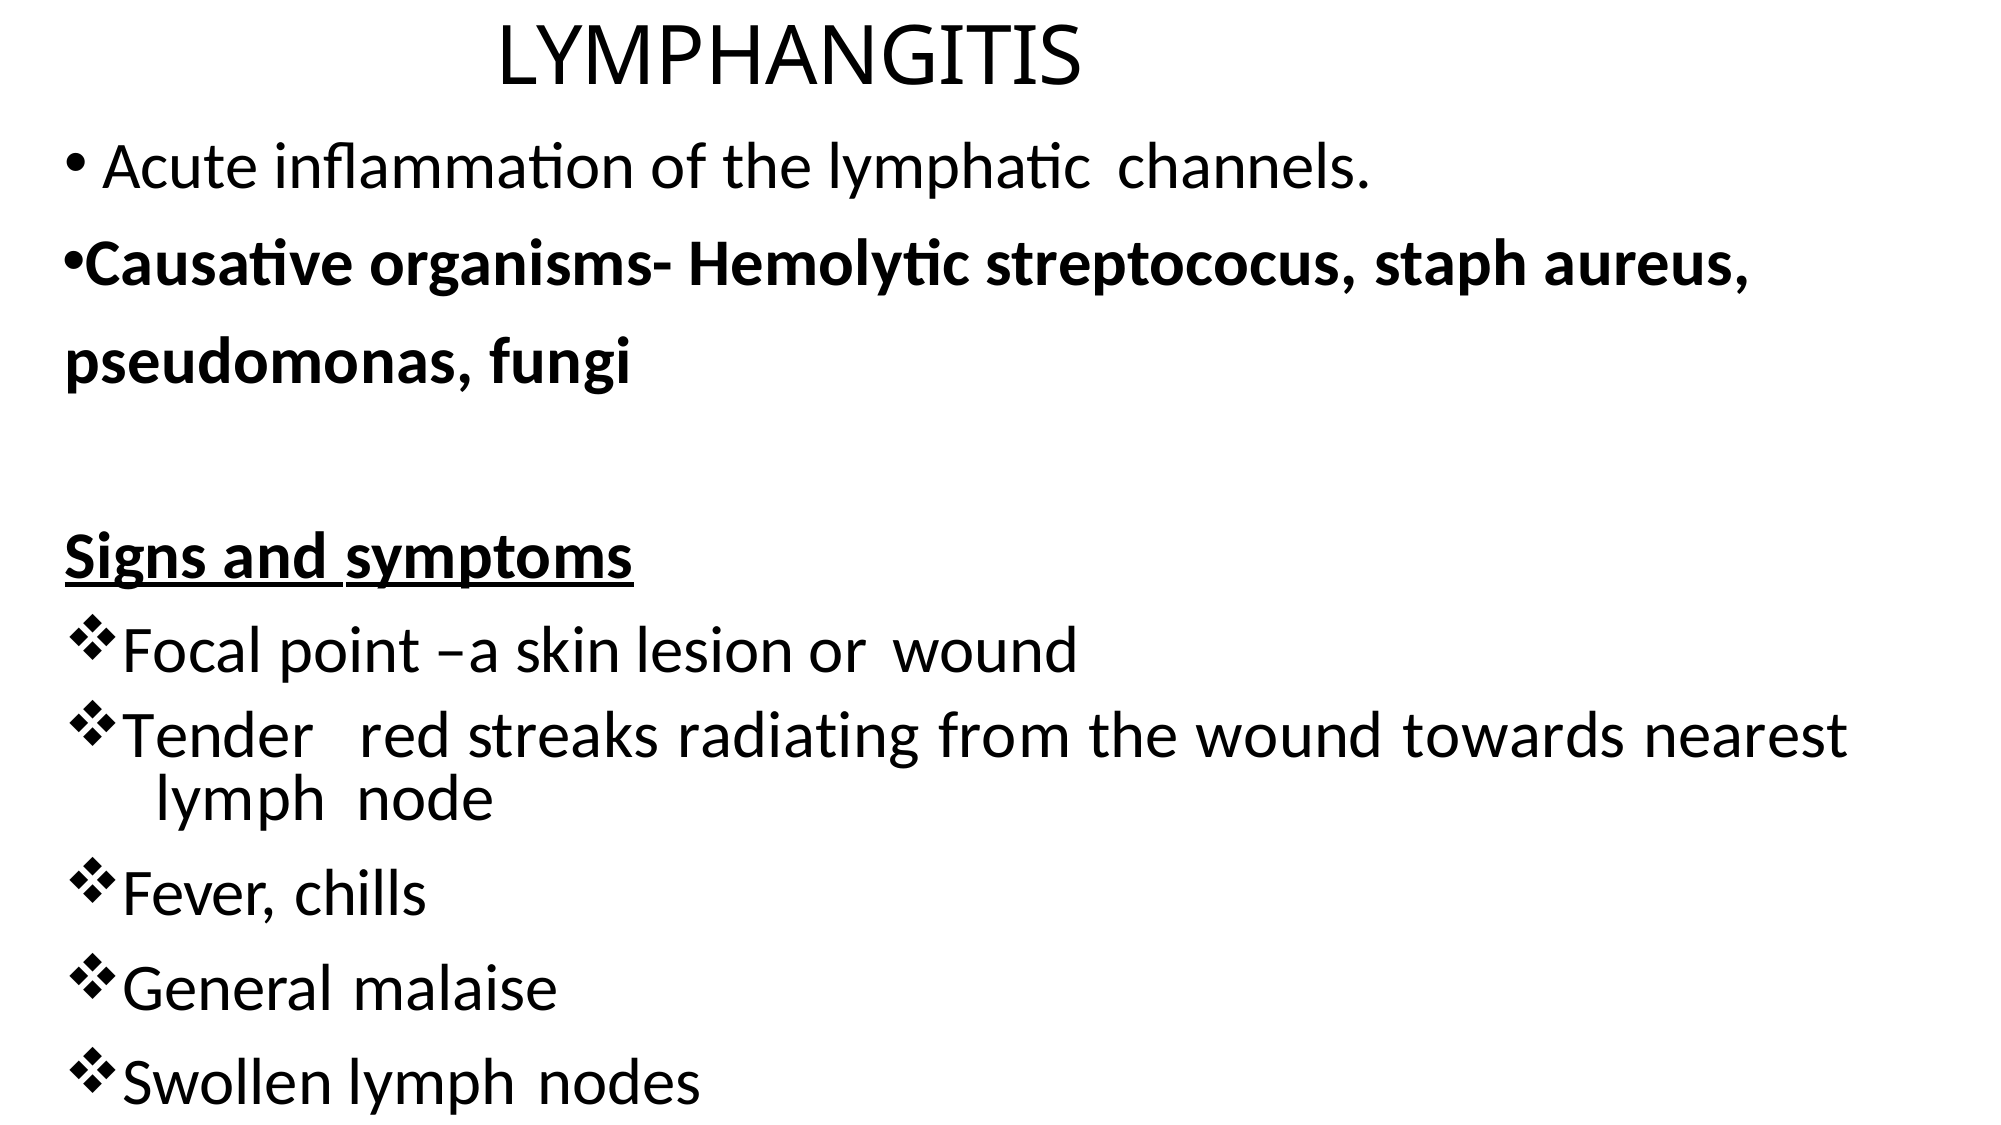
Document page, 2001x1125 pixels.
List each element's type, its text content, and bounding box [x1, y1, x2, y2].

text_box Acute inflammation of the lymphatic channels. Causative organisms- Hemolytic streptococus, staph aureus, pseudomonas, fungi Signs and symptoms Focal point –a skin lesion or wound Tender red streaks radiating from the wound towards nearest lymph node Fever, chills General malaise Swollen lymph nodes [62, 103, 1950, 1119]
title LYMPHANGITIS [493, 0, 1519, 103]
